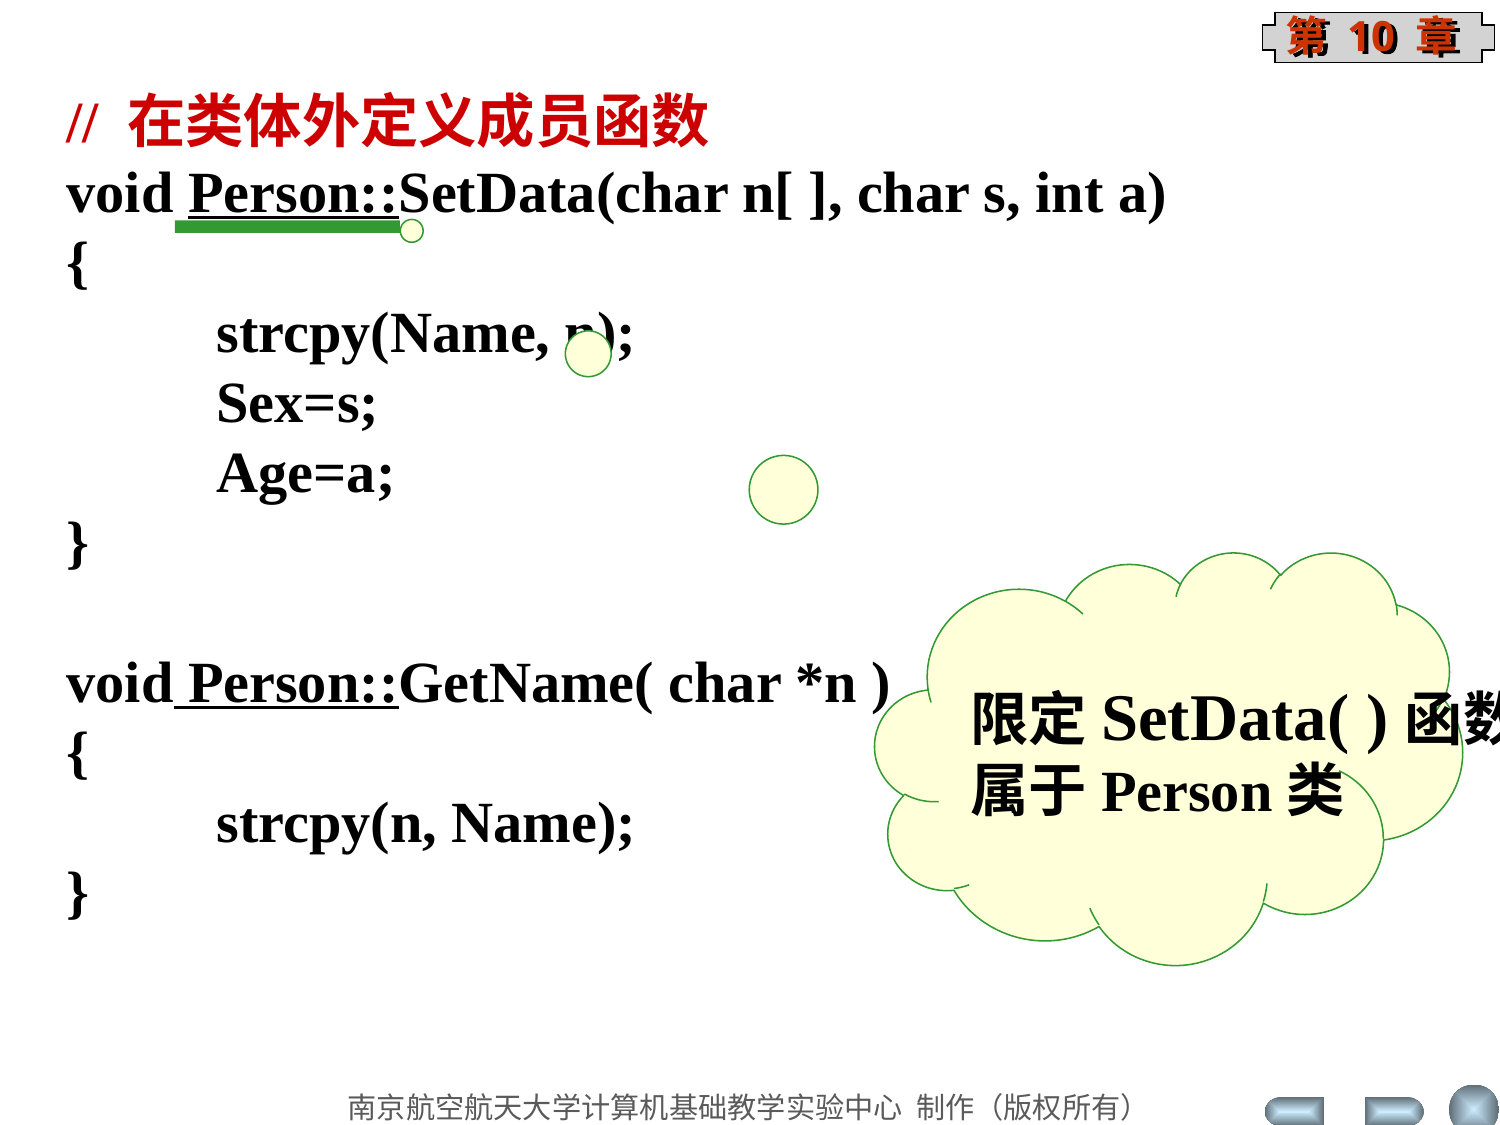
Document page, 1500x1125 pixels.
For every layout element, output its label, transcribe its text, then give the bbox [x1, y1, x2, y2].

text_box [174, 226, 1463, 965]
text_box // 在类体外定义成员函数 void Person::SetData(char n[ ], char s, int a) { strcpy(Name, n); Sex=s; Age=a; } void Person::GetName( char *n ) { strcpy(n, Name); } [51, 76, 1198, 932]
